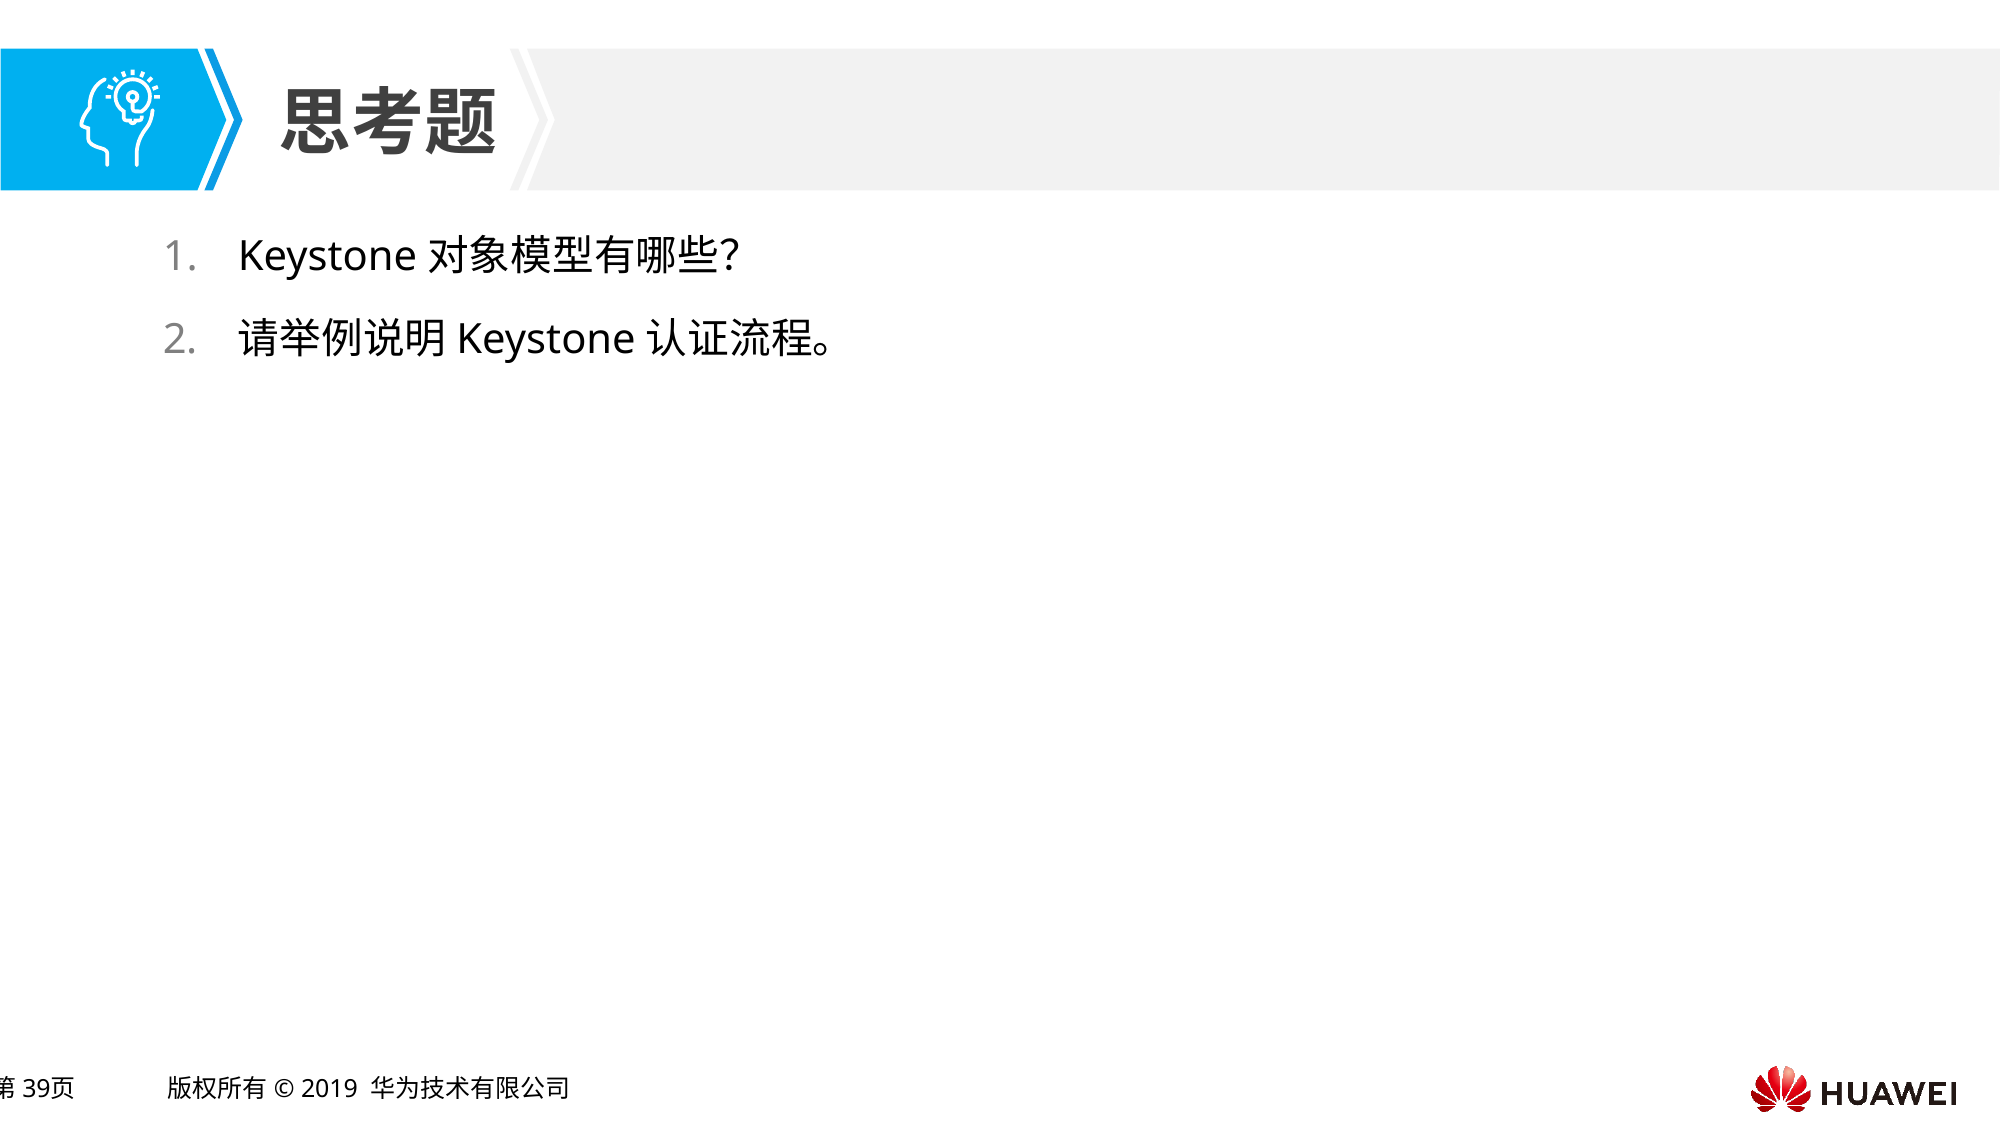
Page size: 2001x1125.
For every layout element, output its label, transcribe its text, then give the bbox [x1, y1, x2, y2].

picture [1751, 1066, 1956, 1112]
list Keystone对象模型有哪些？ 请举例说明Keystone认证流程。 [149, 202, 1883, 971]
